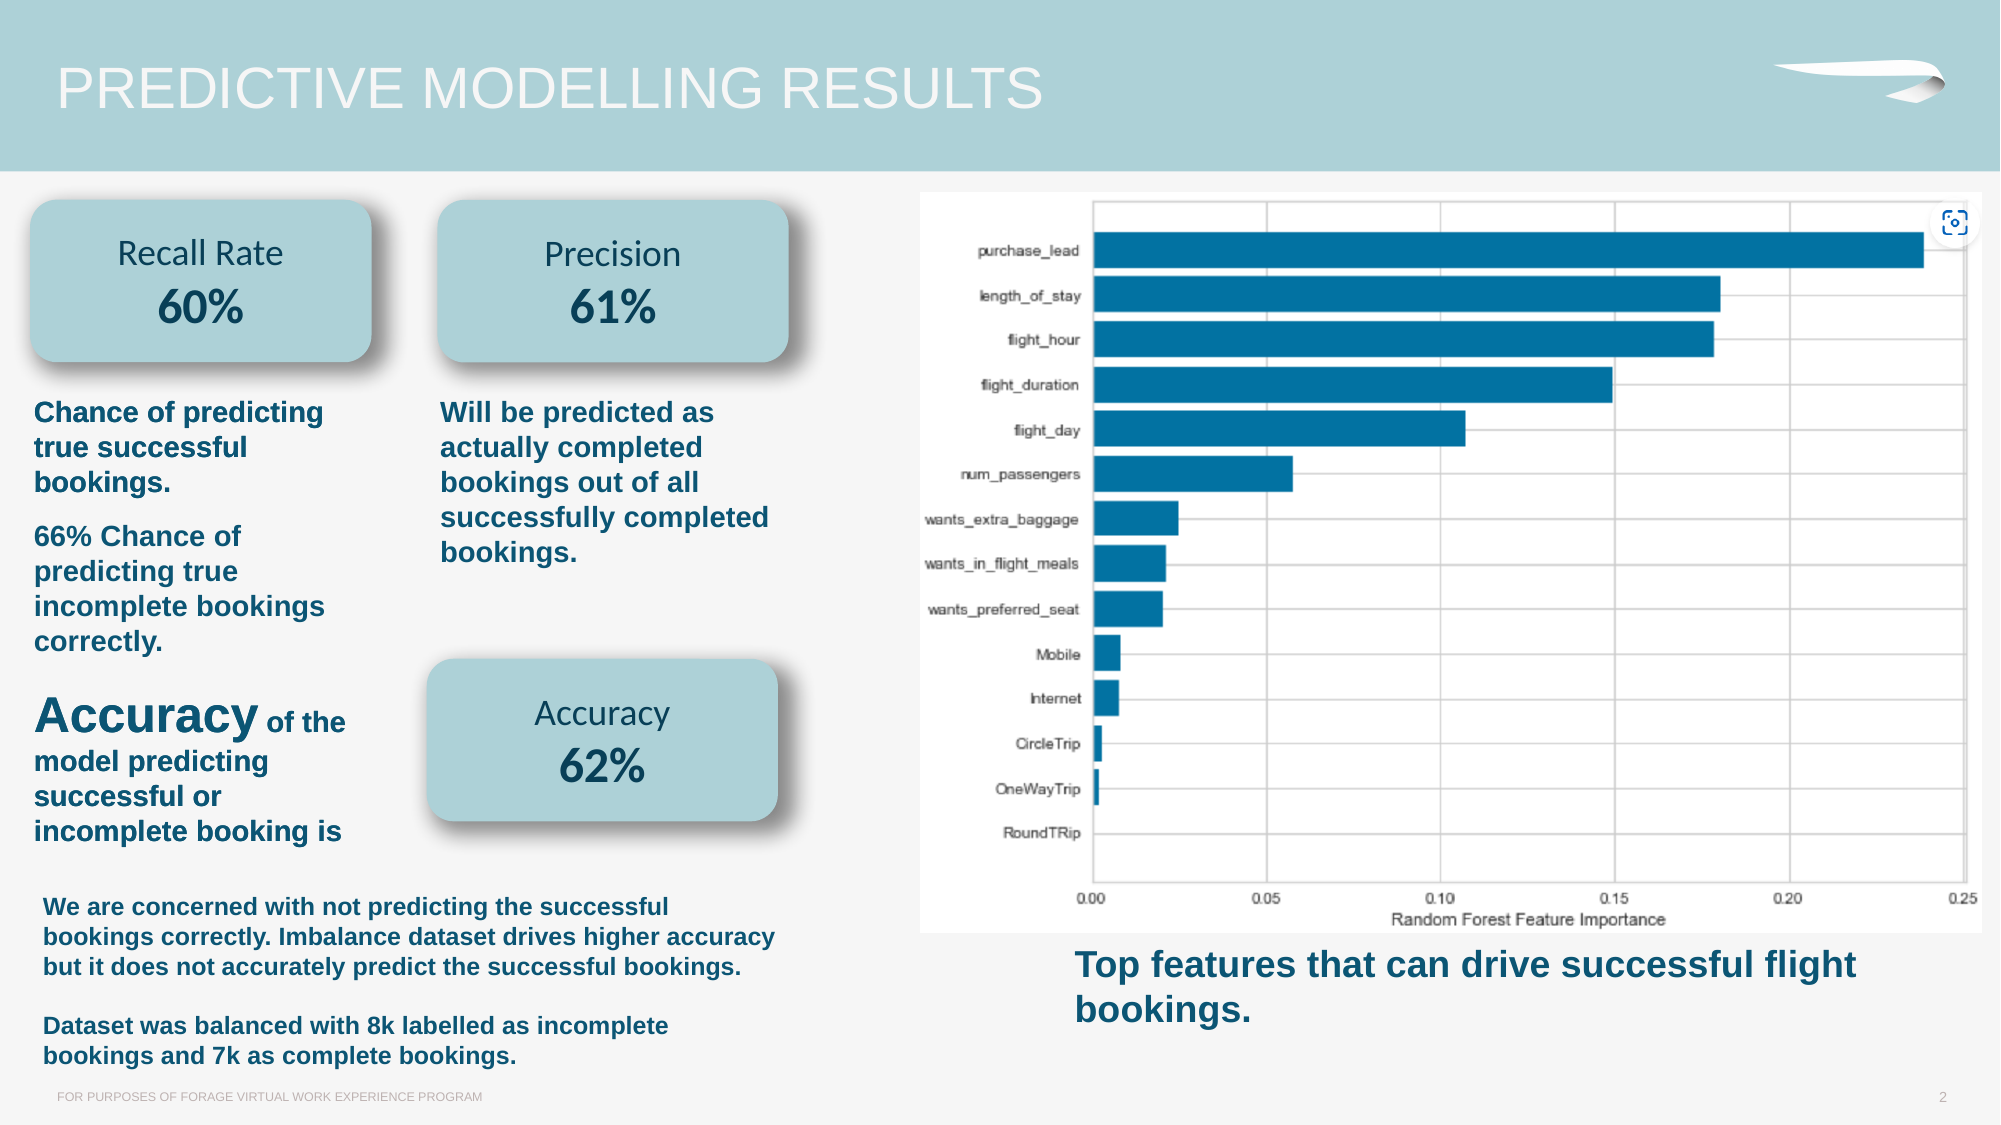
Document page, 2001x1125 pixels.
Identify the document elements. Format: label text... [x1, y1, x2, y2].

text_box Top features that can drive successful flight bookings. [1059, 932, 2000, 991]
text_box Will be predicted as actually completed bookings out of all successfully completed bookings. [425, 385, 802, 578]
picture [1773, 60, 1945, 103]
text_box We are concerned with not predicting the successful bookings correctly. Imbalance dataset drives higher accuracy but it does not accurately predict the successful bookings. Dataset was balanced with 8k labelled as incomplete bookings and 7k as complete bookings. [27, 882, 802, 1072]
text_box Chance of predicting true successful bookings. [18, 385, 372, 510]
text_box Recall Rate 60% [30, 199, 372, 363]
picture [920, 191, 1982, 933]
title PREDICTIVE MODELLING RESULTS [56, 53, 1500, 126]
text_box Accuracy 62% [426, 658, 778, 822]
text_box 66% Chance of predicting true incomplete bookings correctly. [18, 510, 372, 635]
text_box Precision 61% [437, 199, 789, 363]
text_box Accuracy of the model predicting successful or incomplete booking is [18, 675, 395, 806]
